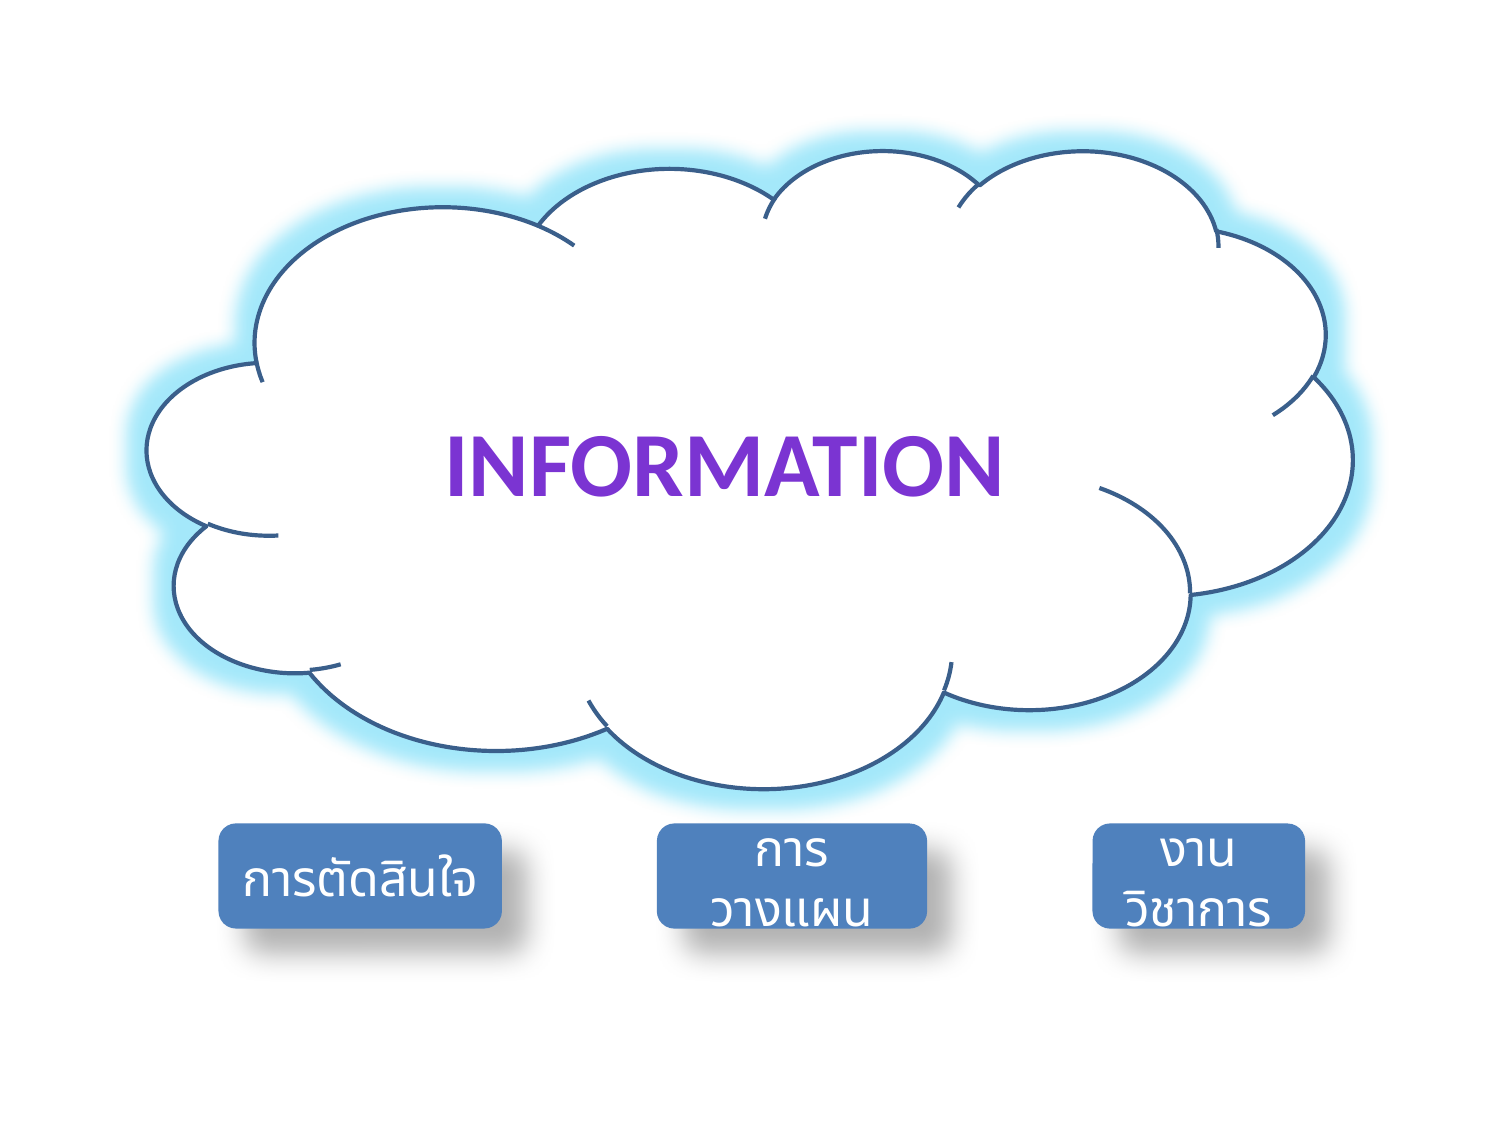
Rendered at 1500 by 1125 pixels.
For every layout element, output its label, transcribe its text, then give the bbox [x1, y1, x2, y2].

text_box งานวิชาการ [1090, 821, 1308, 931]
text_box การตัดสินใจ [216, 821, 505, 931]
text_box Information [429, 397, 1021, 522]
text_box การวางแผน [654, 821, 930, 931]
text_box [144, 148, 1355, 792]
